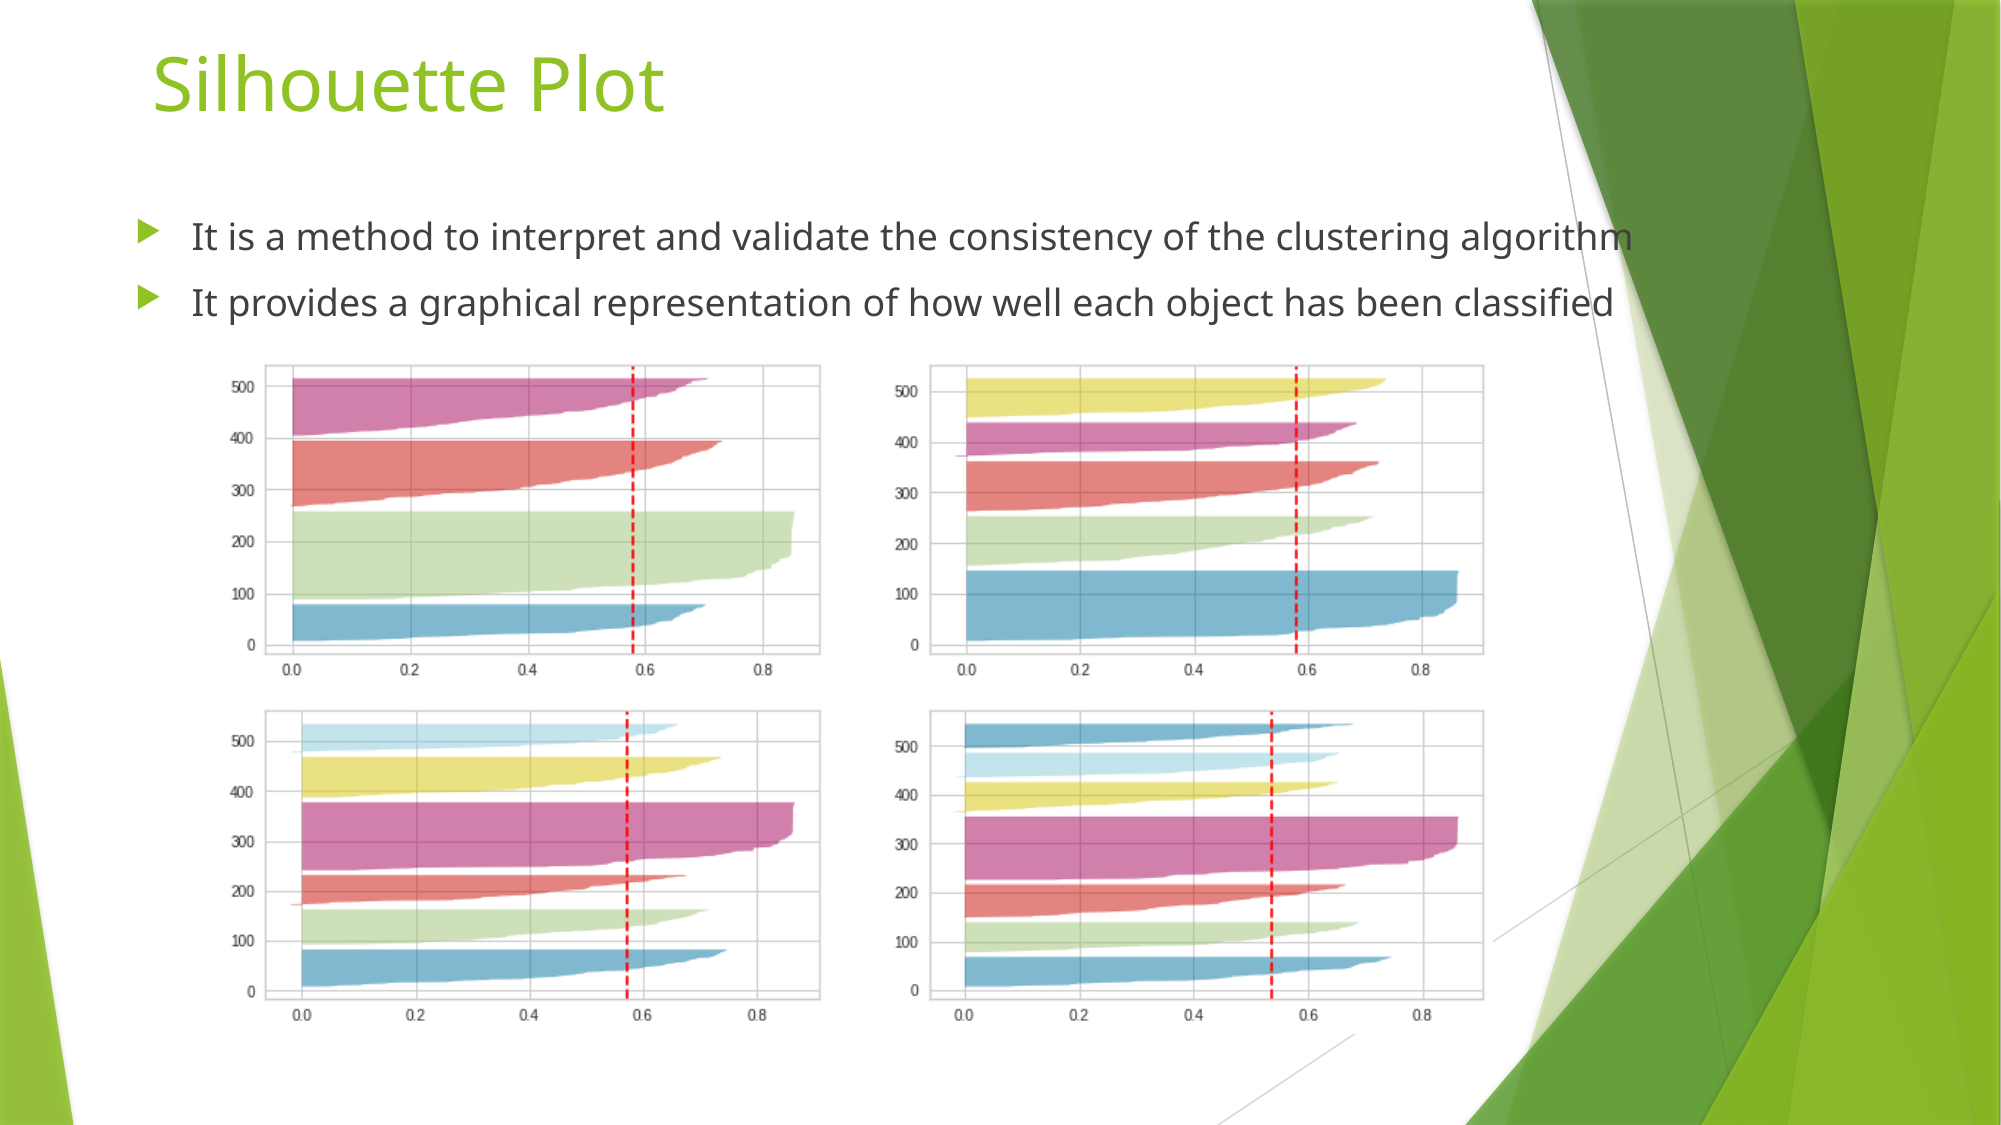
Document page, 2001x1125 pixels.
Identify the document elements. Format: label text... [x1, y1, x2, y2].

list It is a method to interpret and validate the consistency of the clustering algorithm It provides a graphical representation of how well each object has been classified [120, 205, 1846, 920]
picture [220, 355, 1494, 1034]
title Silhouette Plot [137, 28, 1863, 247]
